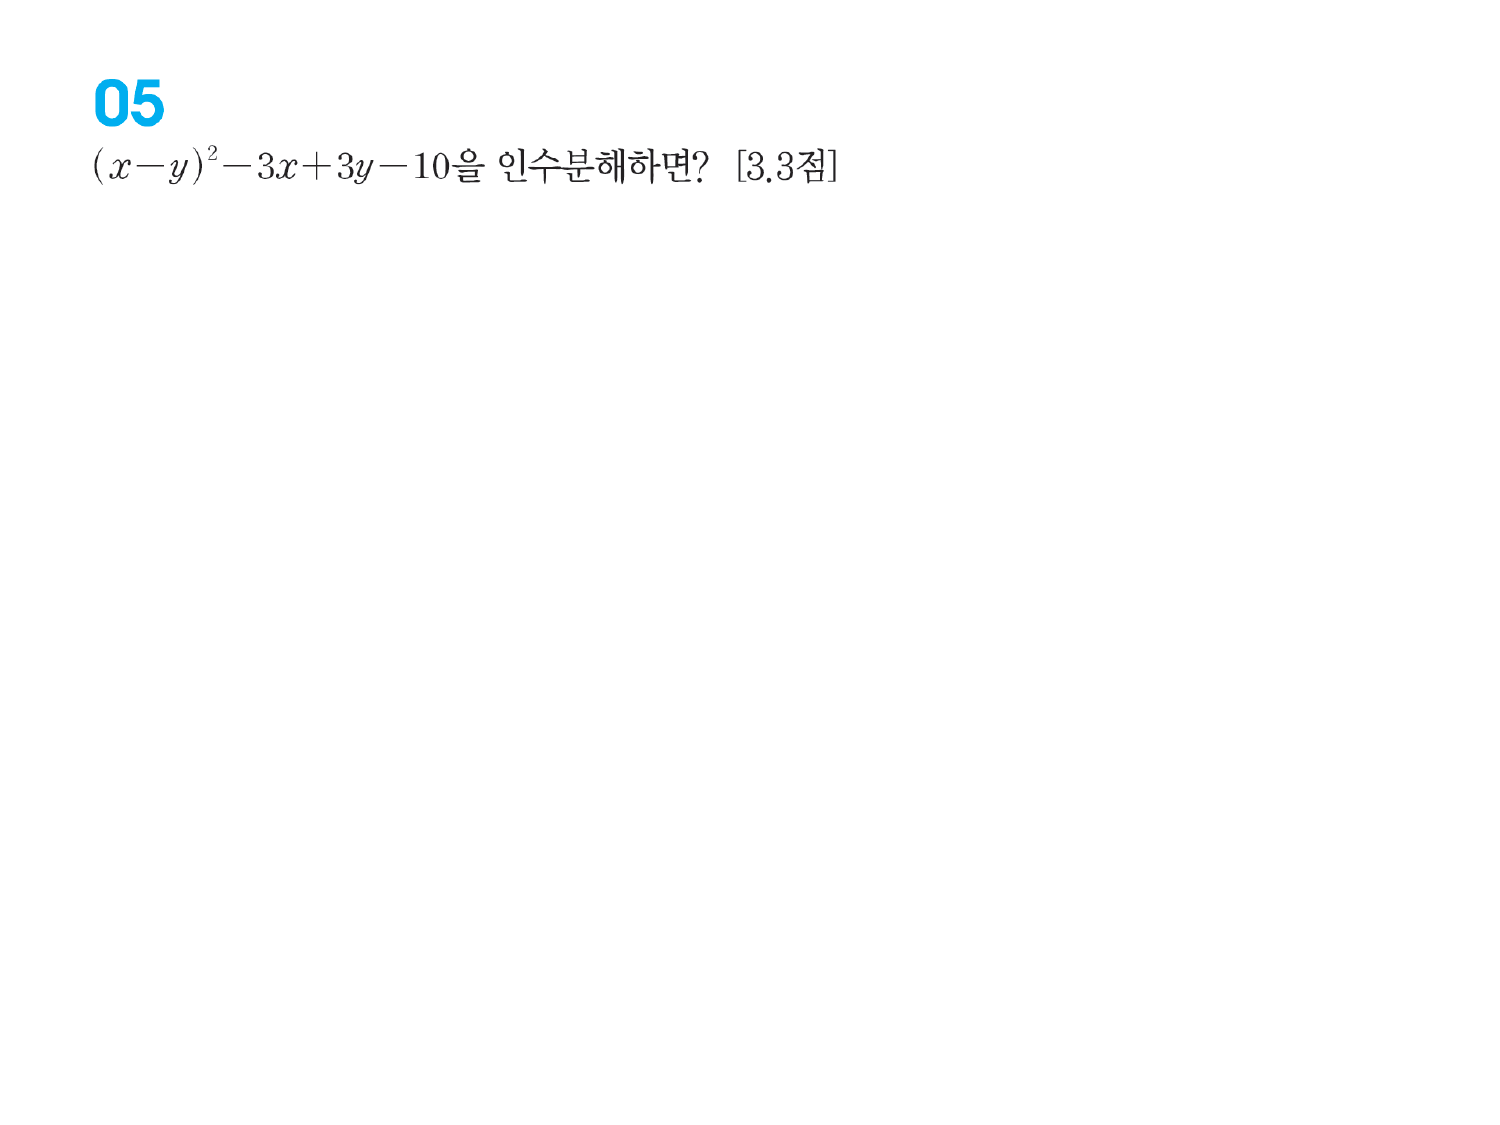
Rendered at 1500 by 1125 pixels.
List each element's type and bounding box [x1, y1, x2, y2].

picture [58, 58, 850, 214]
